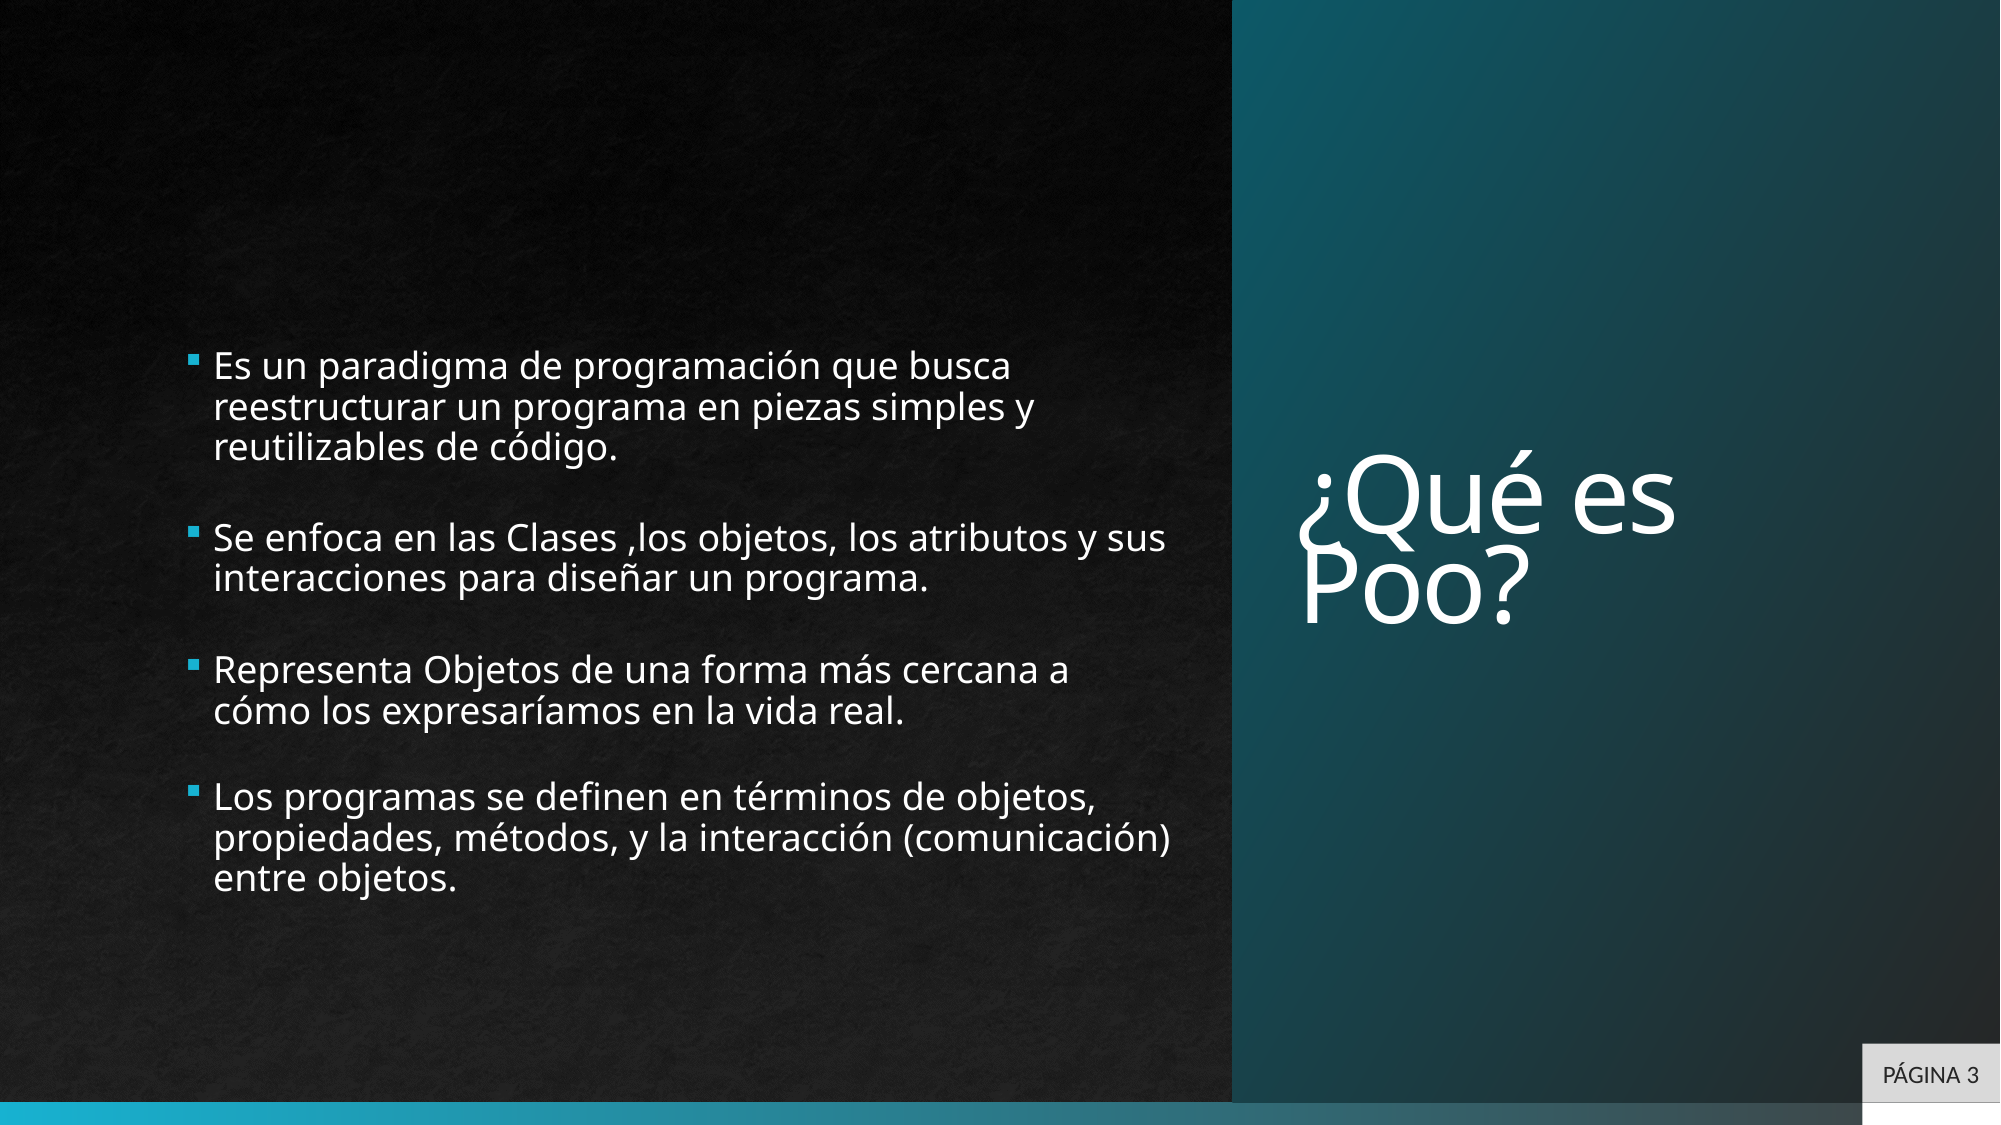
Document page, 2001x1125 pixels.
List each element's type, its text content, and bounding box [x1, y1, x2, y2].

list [94, 58, 1264, 999]
picture [0, 0, 1232, 1103]
title ¿Qué es Poo? [1232, 0, 2000, 1103]
slide_number PÁGINA 3 [1862, 1043, 2000, 1103]
